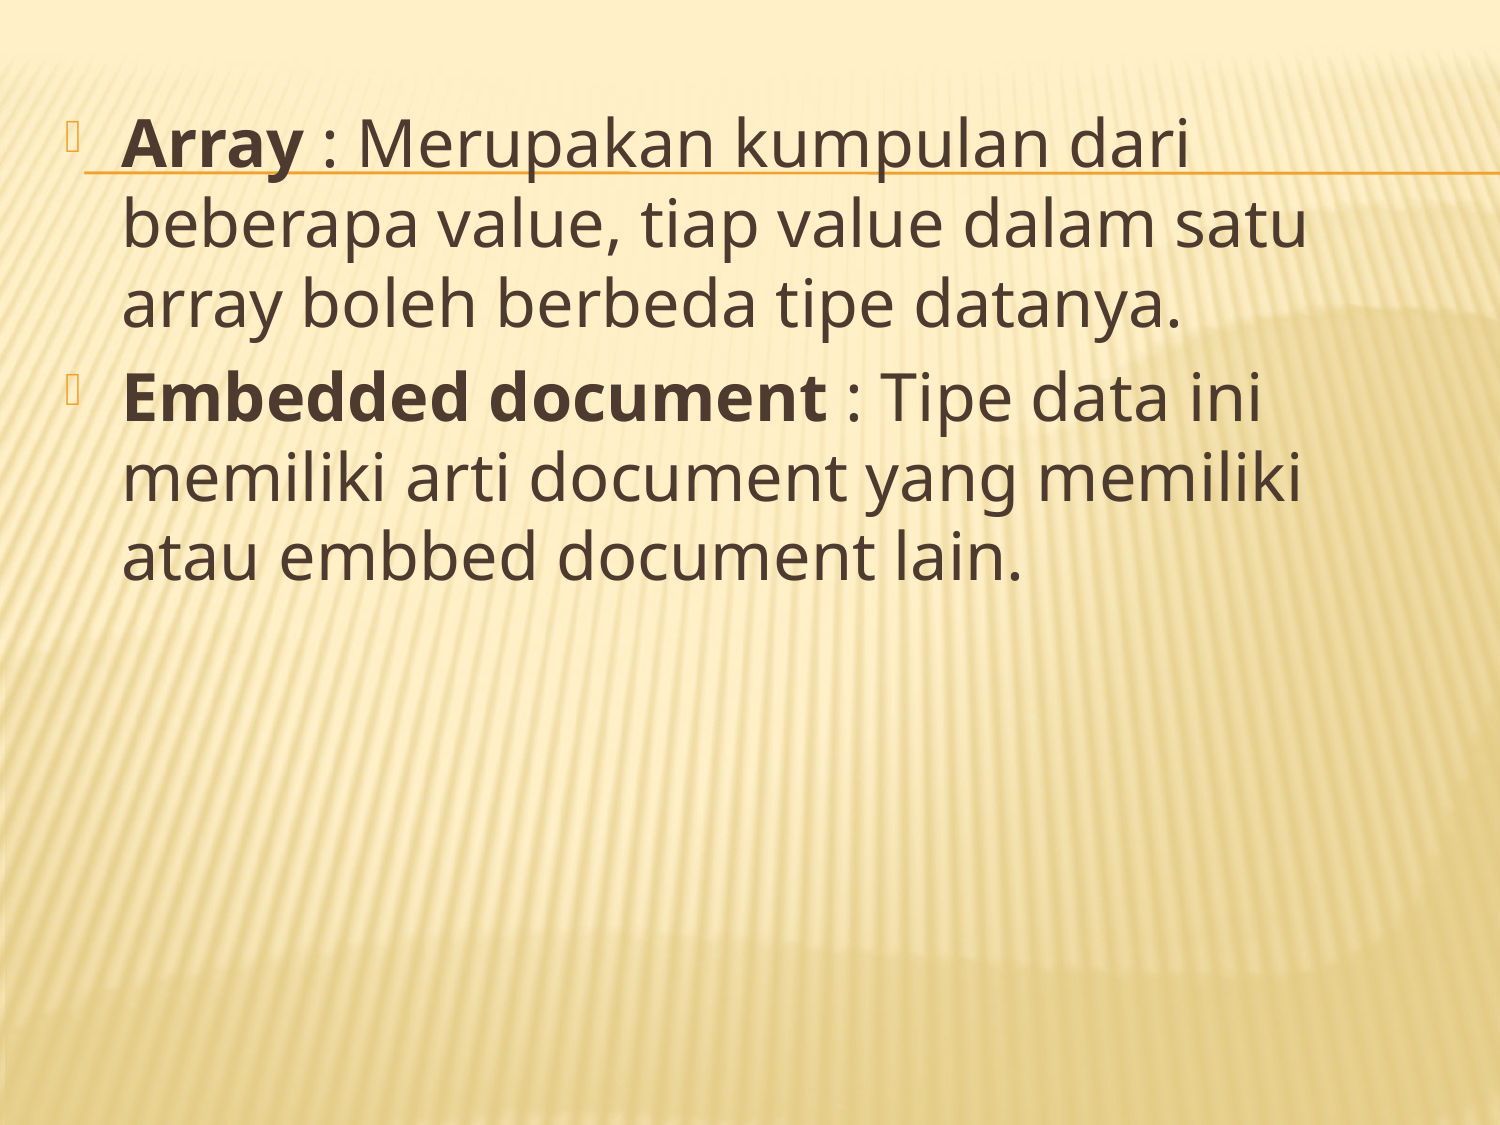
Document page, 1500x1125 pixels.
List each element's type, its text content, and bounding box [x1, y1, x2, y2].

list Array : Merupakan kumpulan dari beberapa value, tiap value dalam satu array boleh berbeda tipe datanya. Embedded document : Tipe data ini memiliki arti document yang memiliki atau embbed document lain. [50, 93, 1475, 998]
